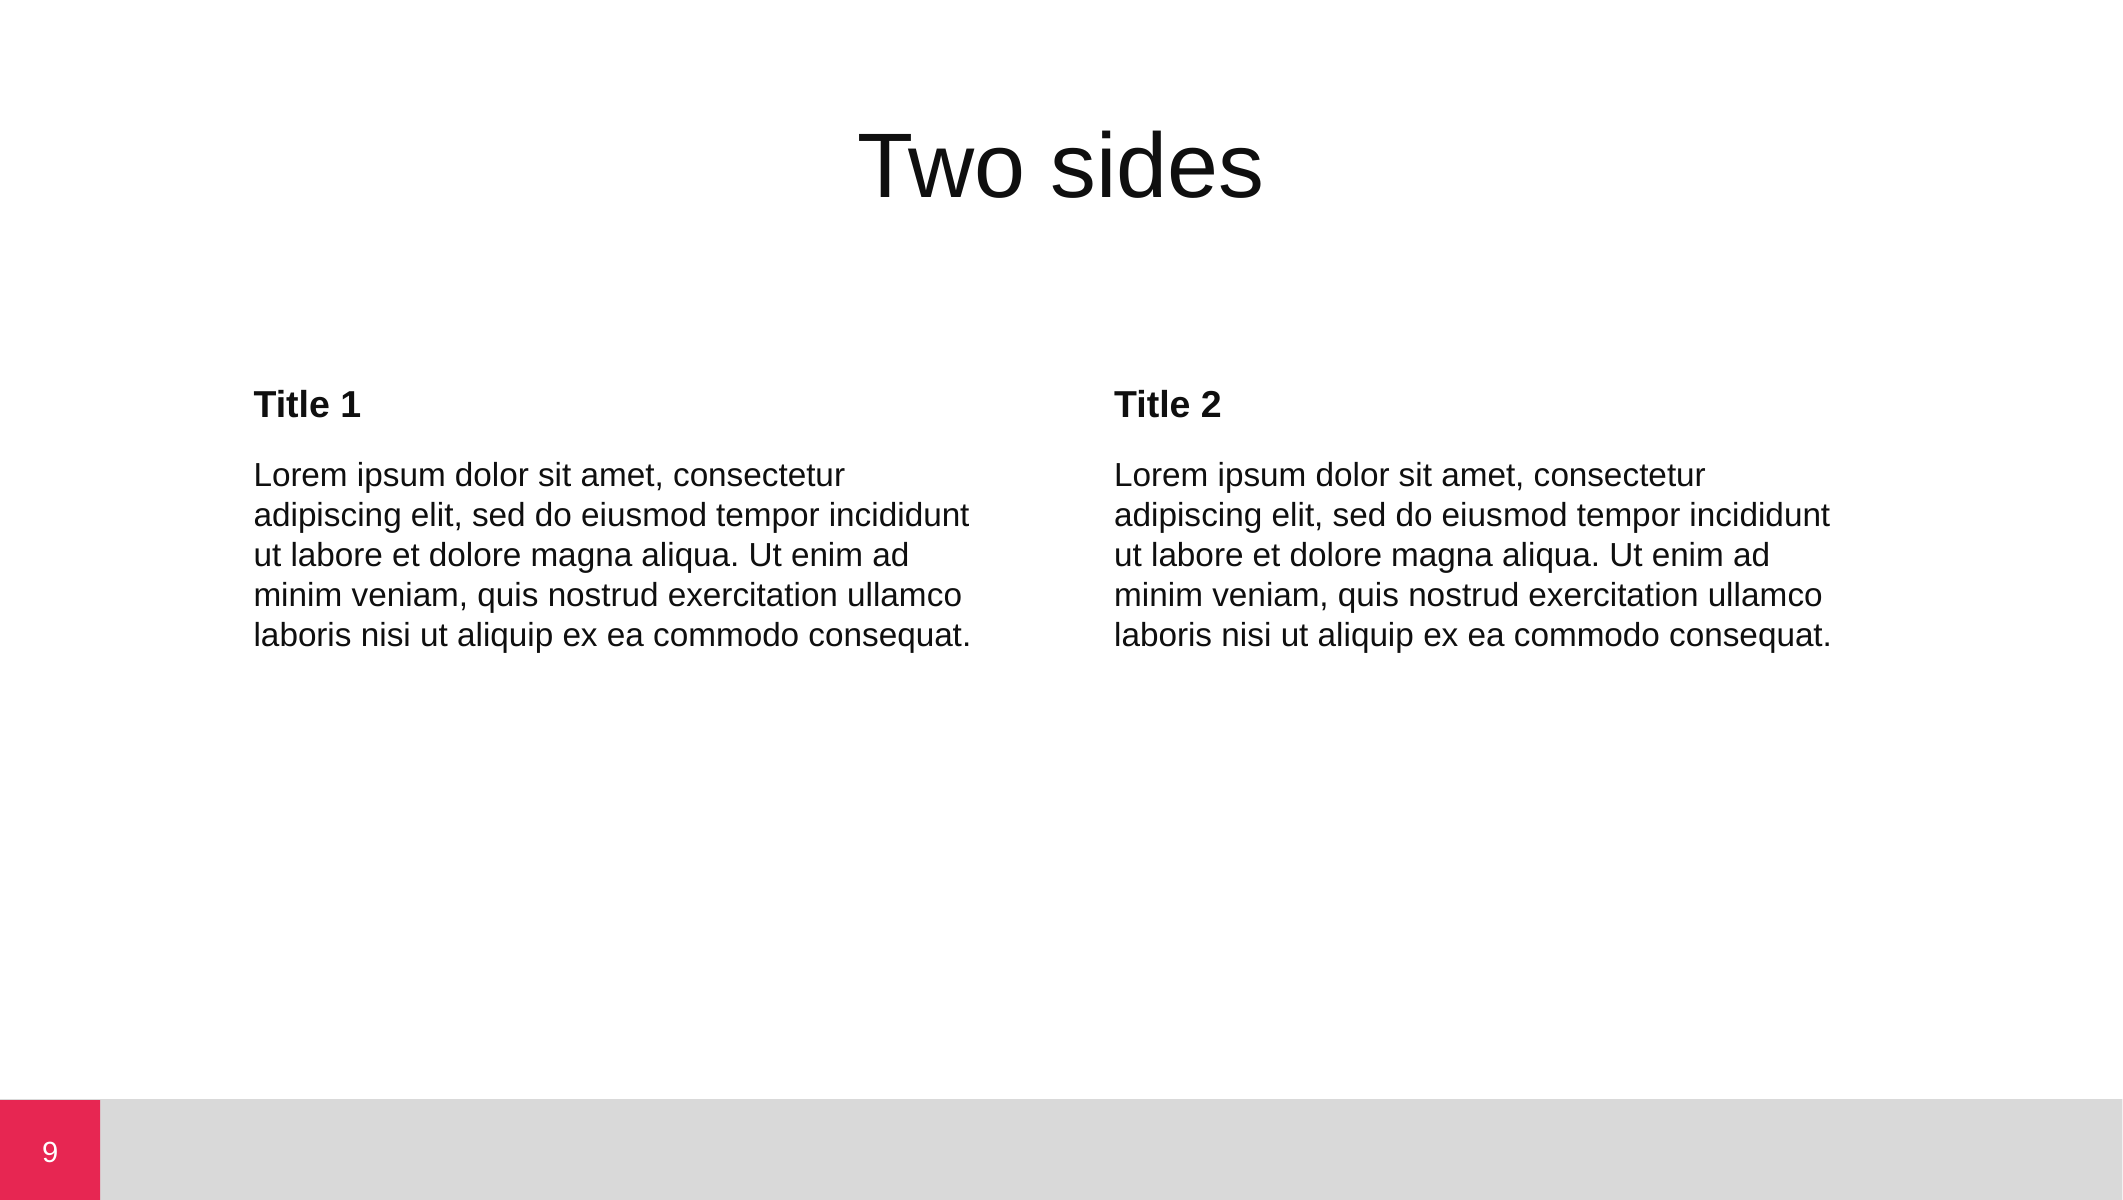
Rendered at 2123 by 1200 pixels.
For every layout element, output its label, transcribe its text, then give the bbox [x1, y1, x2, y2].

text_box Title 2 [1114, 372, 1869, 433]
text_box Lorem ipsum dolor sit amet, consectetur adipiscing elit, sed do eiusmod tempor incididunt ut labore et dolore magna aliqua. Ut enim ad minim veniam, quis nostrud exercitation ullamco laboris nisi ut aliquip ex ea commodo consequat. [1114, 445, 1869, 661]
title Two sides [86, 61, 2036, 262]
text_box Title 1 [253, 372, 1009, 433]
slide_number 9 [0, 1100, 101, 1200]
text_box Lorem ipsum dolor sit amet, consectetur adipiscing elit, sed do eiusmod tempor incididunt ut labore et dolore magna aliqua. Ut enim ad minim veniam, quis nostrud exercitation ullamco laboris nisi ut aliquip ex ea commodo consequat. [253, 445, 1009, 661]
